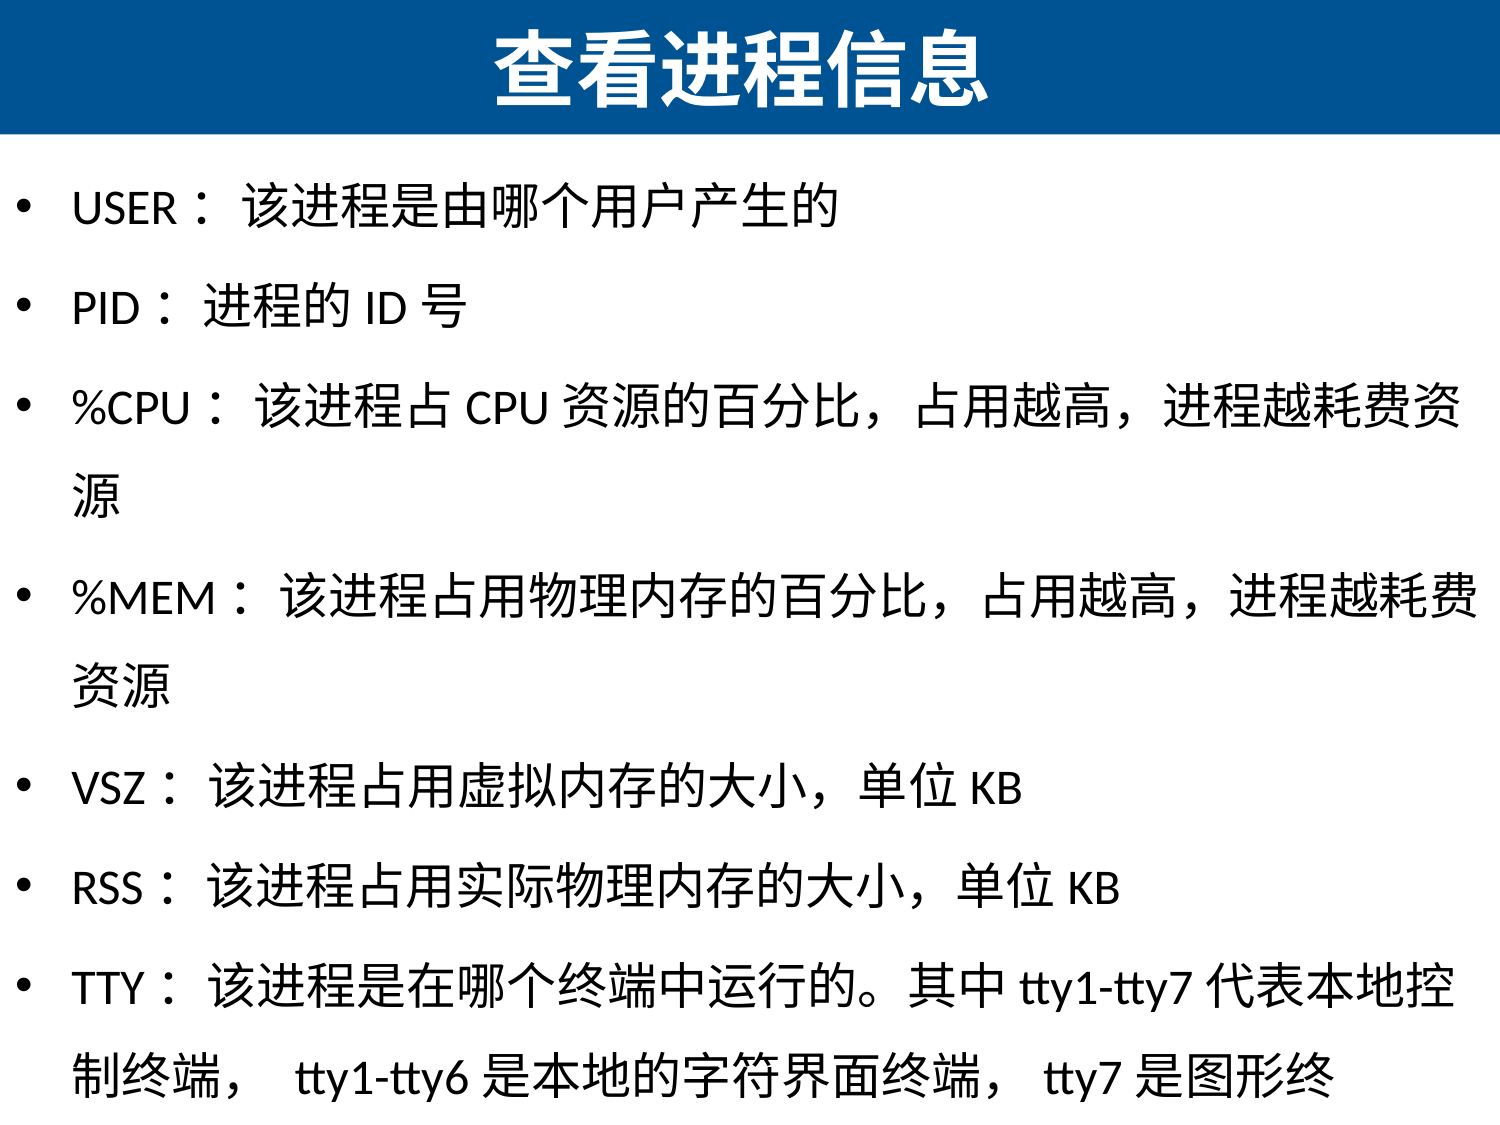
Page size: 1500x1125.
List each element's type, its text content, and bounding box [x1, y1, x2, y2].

list USER：该进程是由哪个用户产生的 PID：进程的ID号 %CPU：该进程占CPU资源的百分比，占用越高，进程越耗费资源 %MEM：该进程占用物理内存的百分比，占用越高，进程越耗费资源 VSZ：该进程占用虚拟内存的大小，单位KB RSS：该进程占用实际物理内存的大小，单位KB TTY：该进程是在哪个终端中运行的。其中tty1-tty7代表本地控制终端， tty1-tty6是本地的字符界面终端，tty7是图形终端。pts/0-255代表虚拟终端 [0, 137, 1500, 1083]
title 查看进程信息 [2, 0, 1483, 135]
